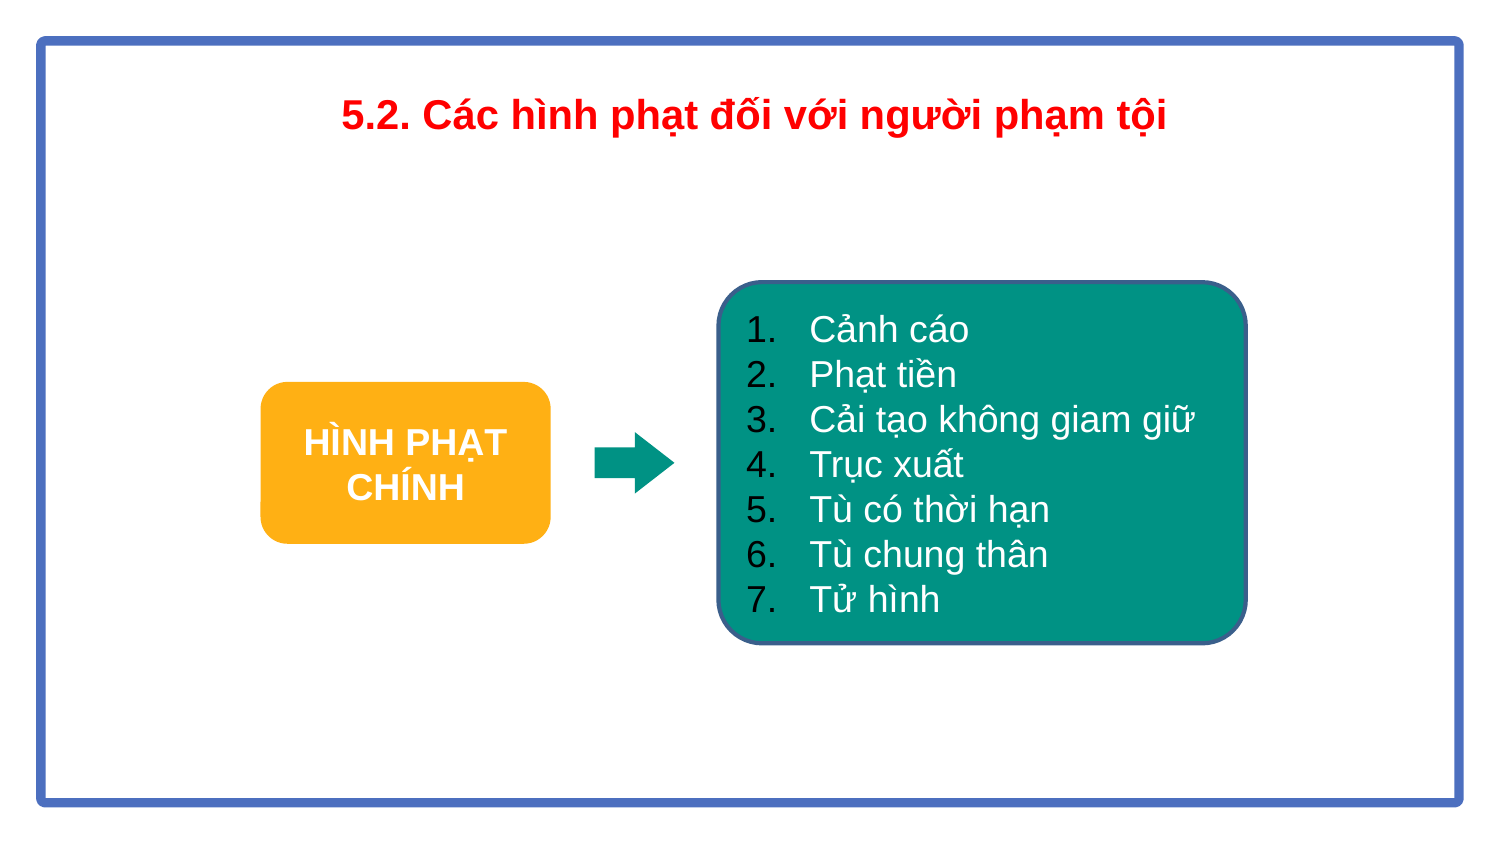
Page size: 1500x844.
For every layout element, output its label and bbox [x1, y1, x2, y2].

text_box [40, 28, 1460, 804]
